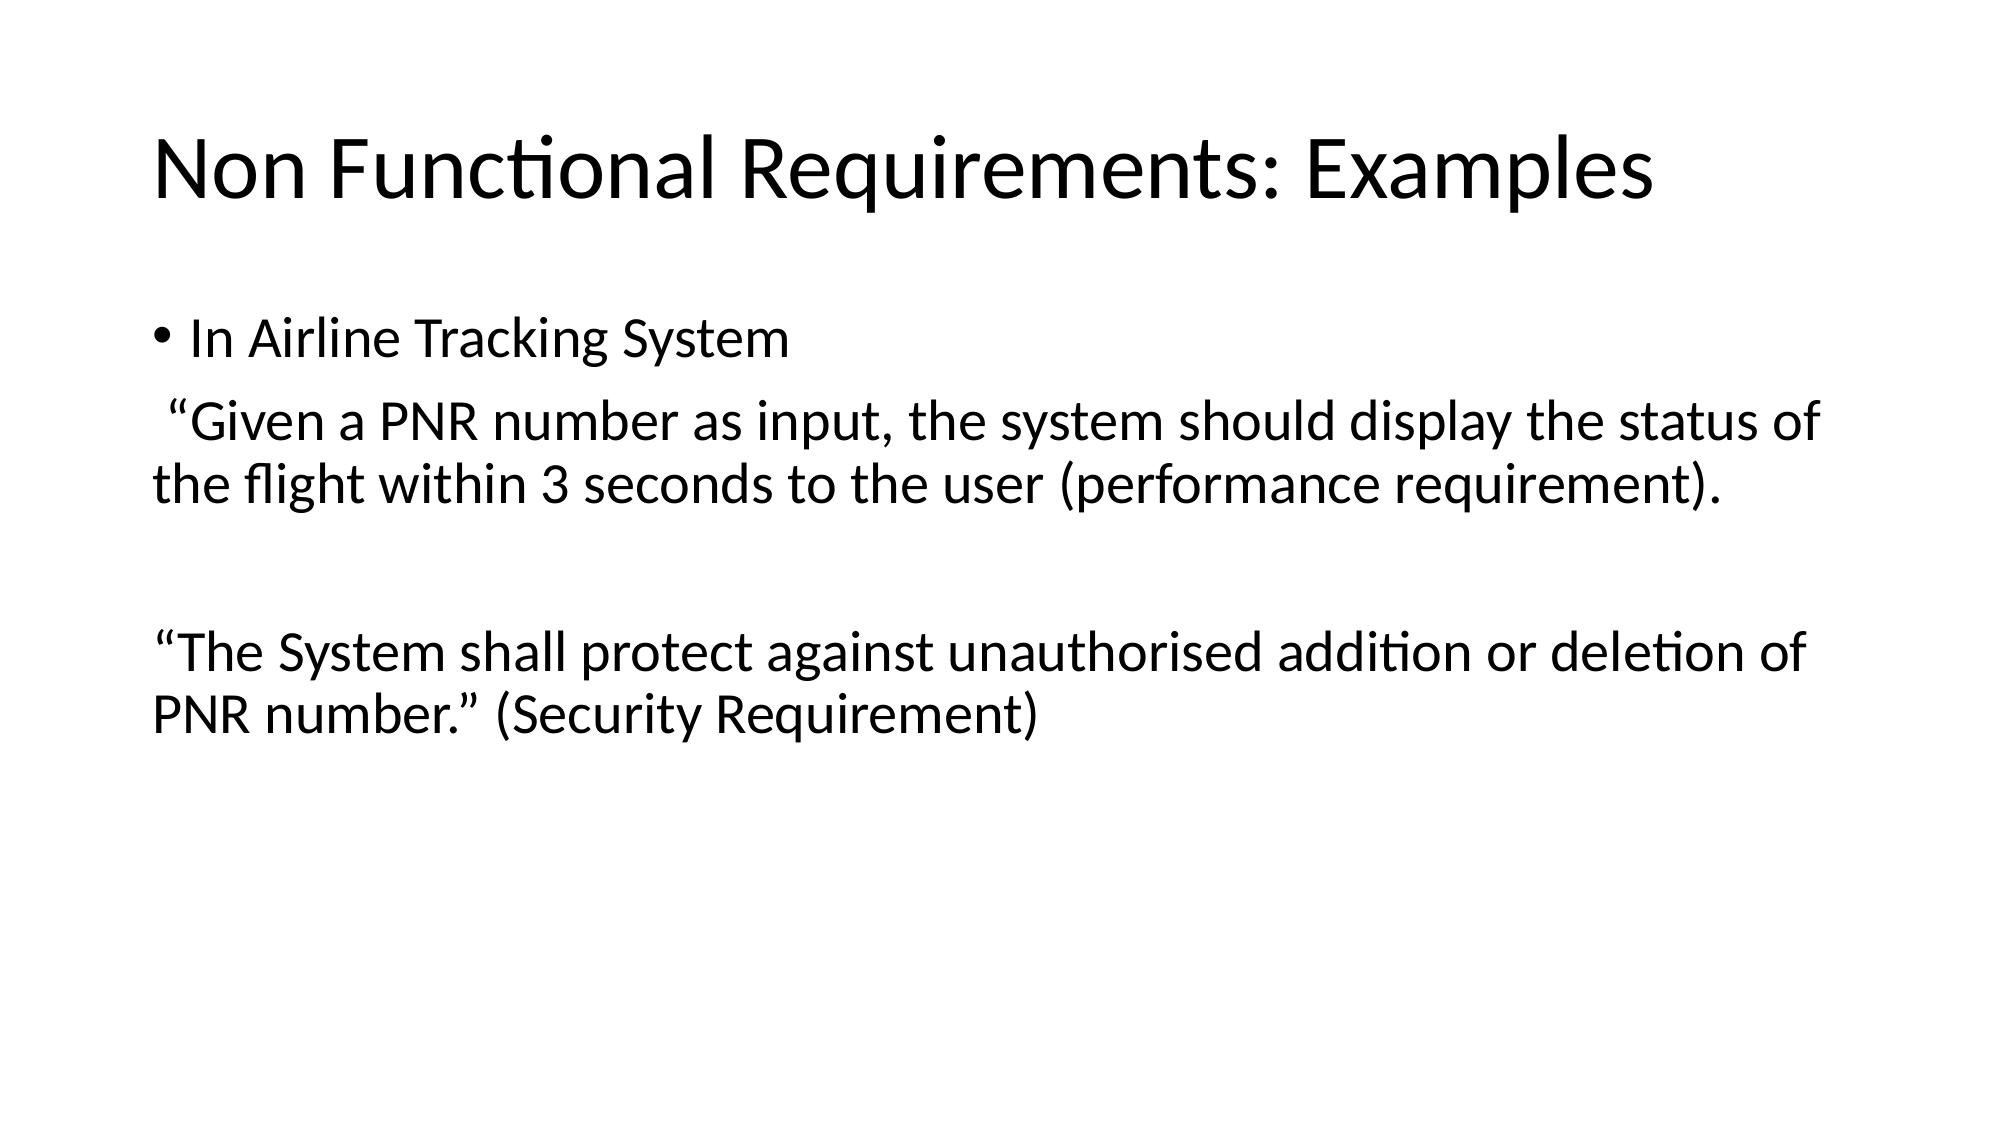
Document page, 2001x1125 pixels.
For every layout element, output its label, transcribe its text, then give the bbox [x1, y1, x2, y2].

list In Airline Tracking System “Given a PNR number as input, the system should display the status of the flight within 3 seconds to the user (performance requirement). “The System shall protect against unauthorised addition or deletion of PNR number.” (Security Requirement) [137, 299, 1863, 1014]
title Non Functional Requirements: Examples [137, 59, 1863, 278]
